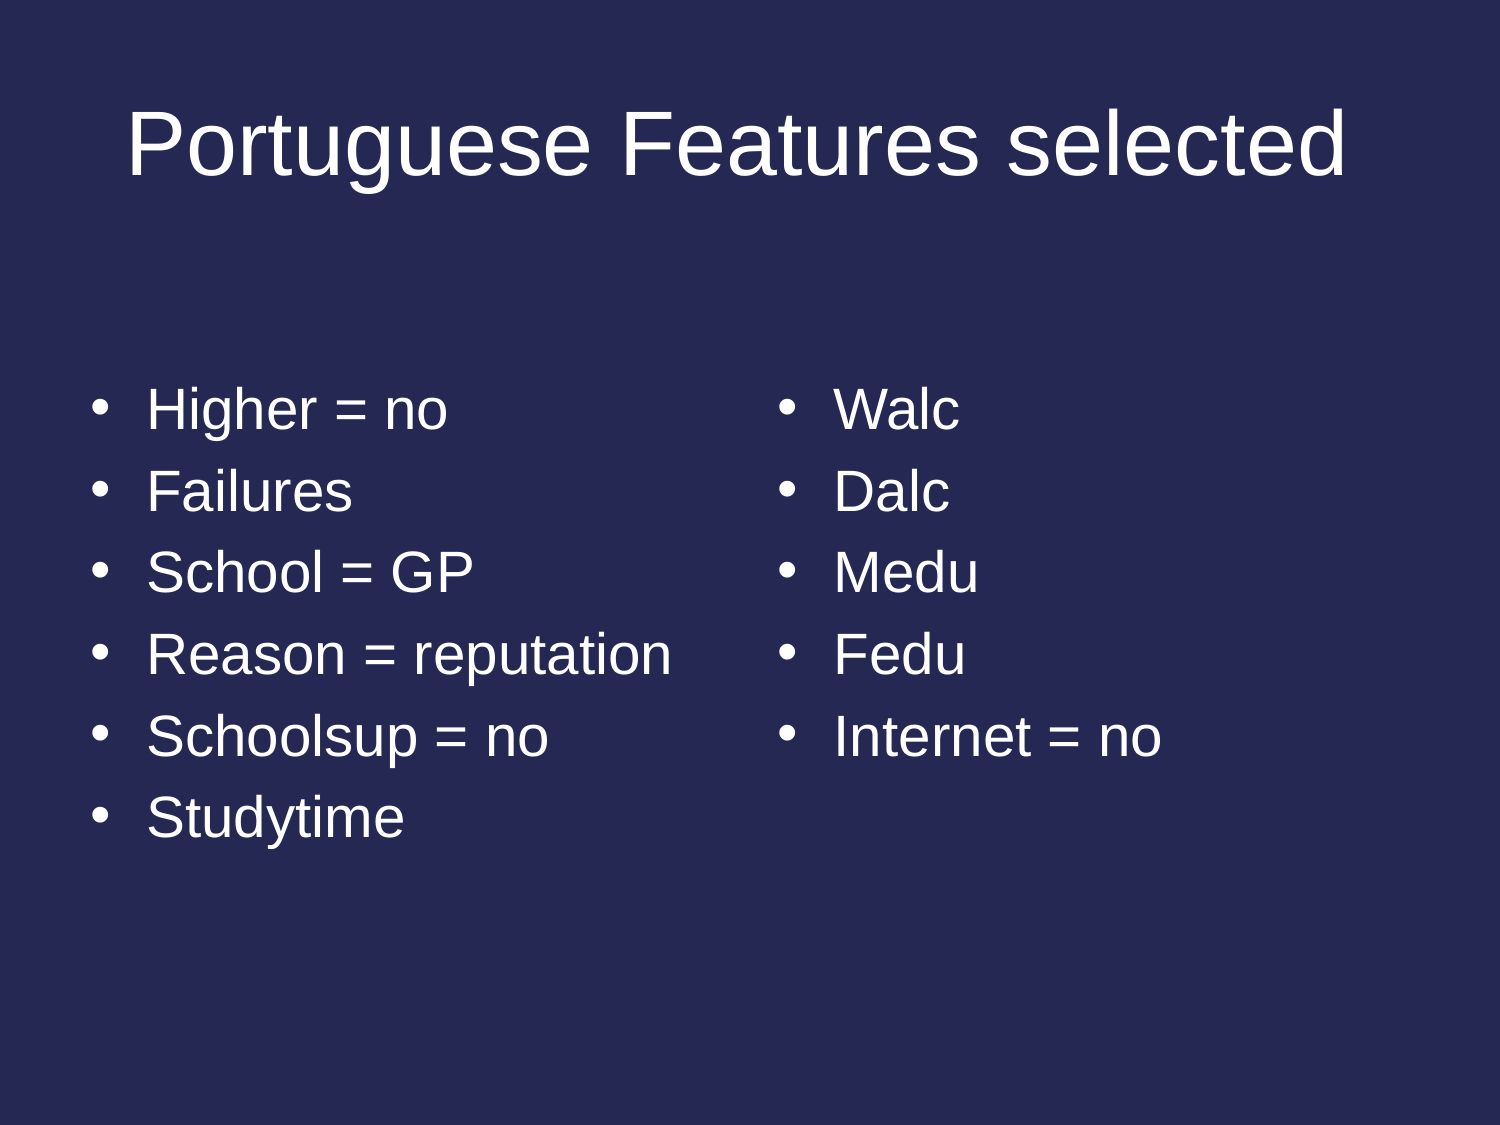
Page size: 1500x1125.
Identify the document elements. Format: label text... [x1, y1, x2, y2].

list Higher = no Failures School = GP Reason = reputation Schoolsup = no Studytime [75, 364, 738, 960]
list Walc Dalc Medu Fedu Internet = no [762, 364, 1425, 935]
title Portuguese Features selected [75, 45, 1425, 233]
